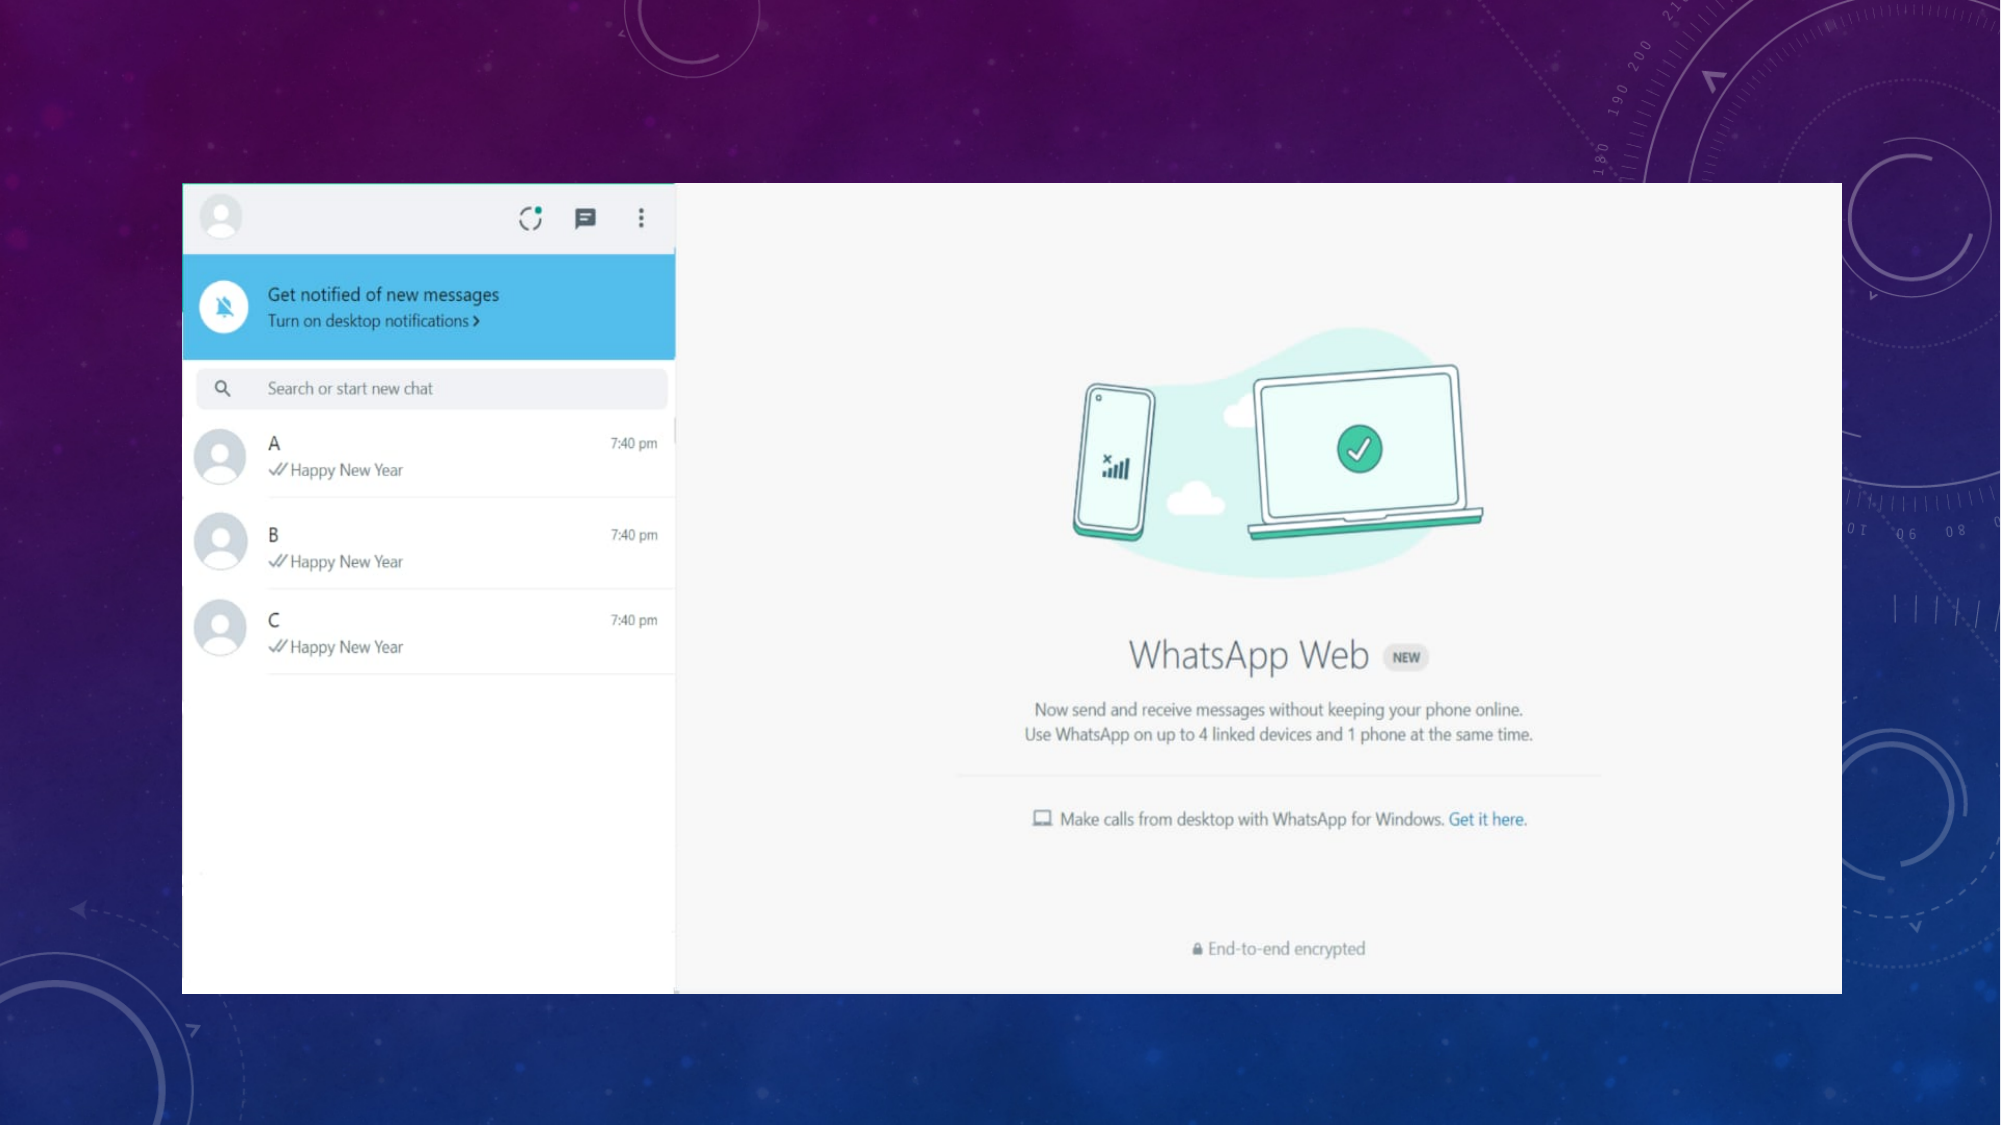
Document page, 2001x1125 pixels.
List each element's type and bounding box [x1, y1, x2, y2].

list [181, 183, 1842, 994]
title [112, 99, 1775, 339]
picture [0, 0, 2001, 1125]
